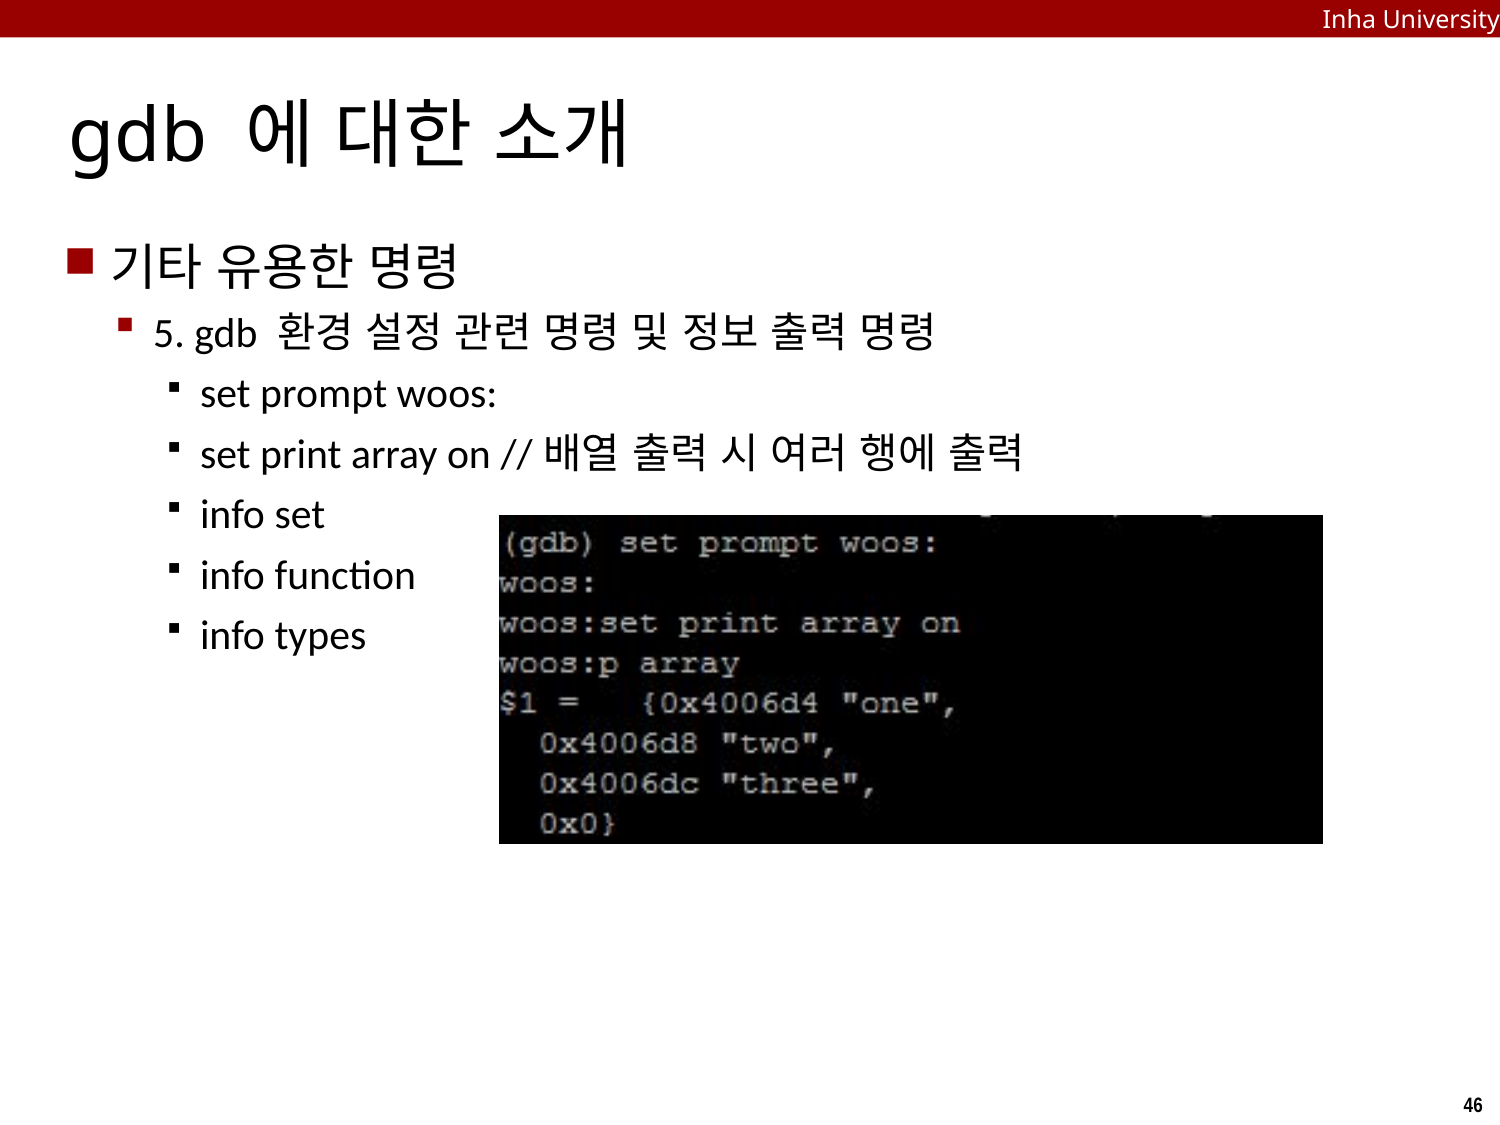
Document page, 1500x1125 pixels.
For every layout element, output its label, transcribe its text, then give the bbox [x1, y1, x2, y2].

text_box [0, 0, 1500, 38]
text_box Inha University [1322, 3, 1500, 33]
title gdb 에 대한 소개 [62, 41, 1438, 222]
list 기타 유용한 명령 5. gdb 환경 설정 관련 명령 및 정보 출력 명령 set prompt woos: set print array on //배열 출력 시 여러 행에 출력 info set info function info types [62, 228, 1438, 1051]
picture [499, 514, 1323, 845]
